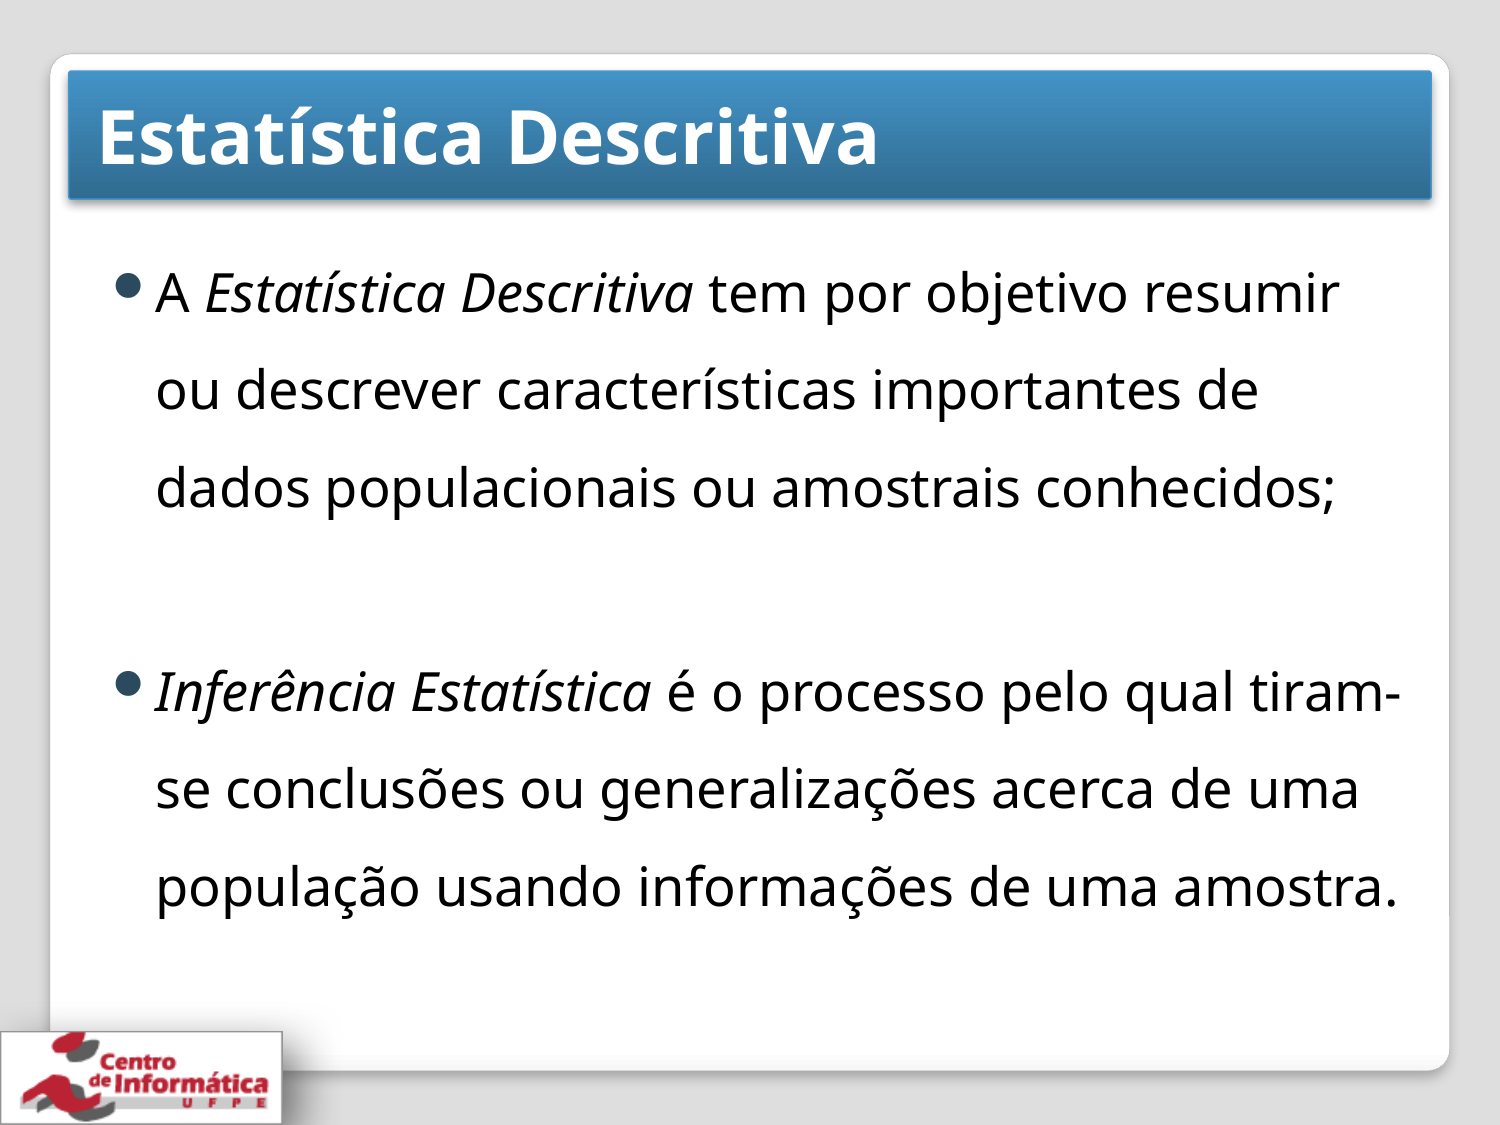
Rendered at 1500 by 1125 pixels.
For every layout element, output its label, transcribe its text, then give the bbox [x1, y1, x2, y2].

picture [0, 1031, 283, 1125]
title Estatística Descritiva [82, 70, 1425, 200]
list A Estatística Descritiva tem por objetivo resumir ou descrever características importantes de dados populacionais ou amostrais conhecidos; Inferência Estatística é o processo pelo qual tiram-se conclusões ou generalizações acerca de uma população usando informações de uma amostra. [81, 210, 1425, 1009]
